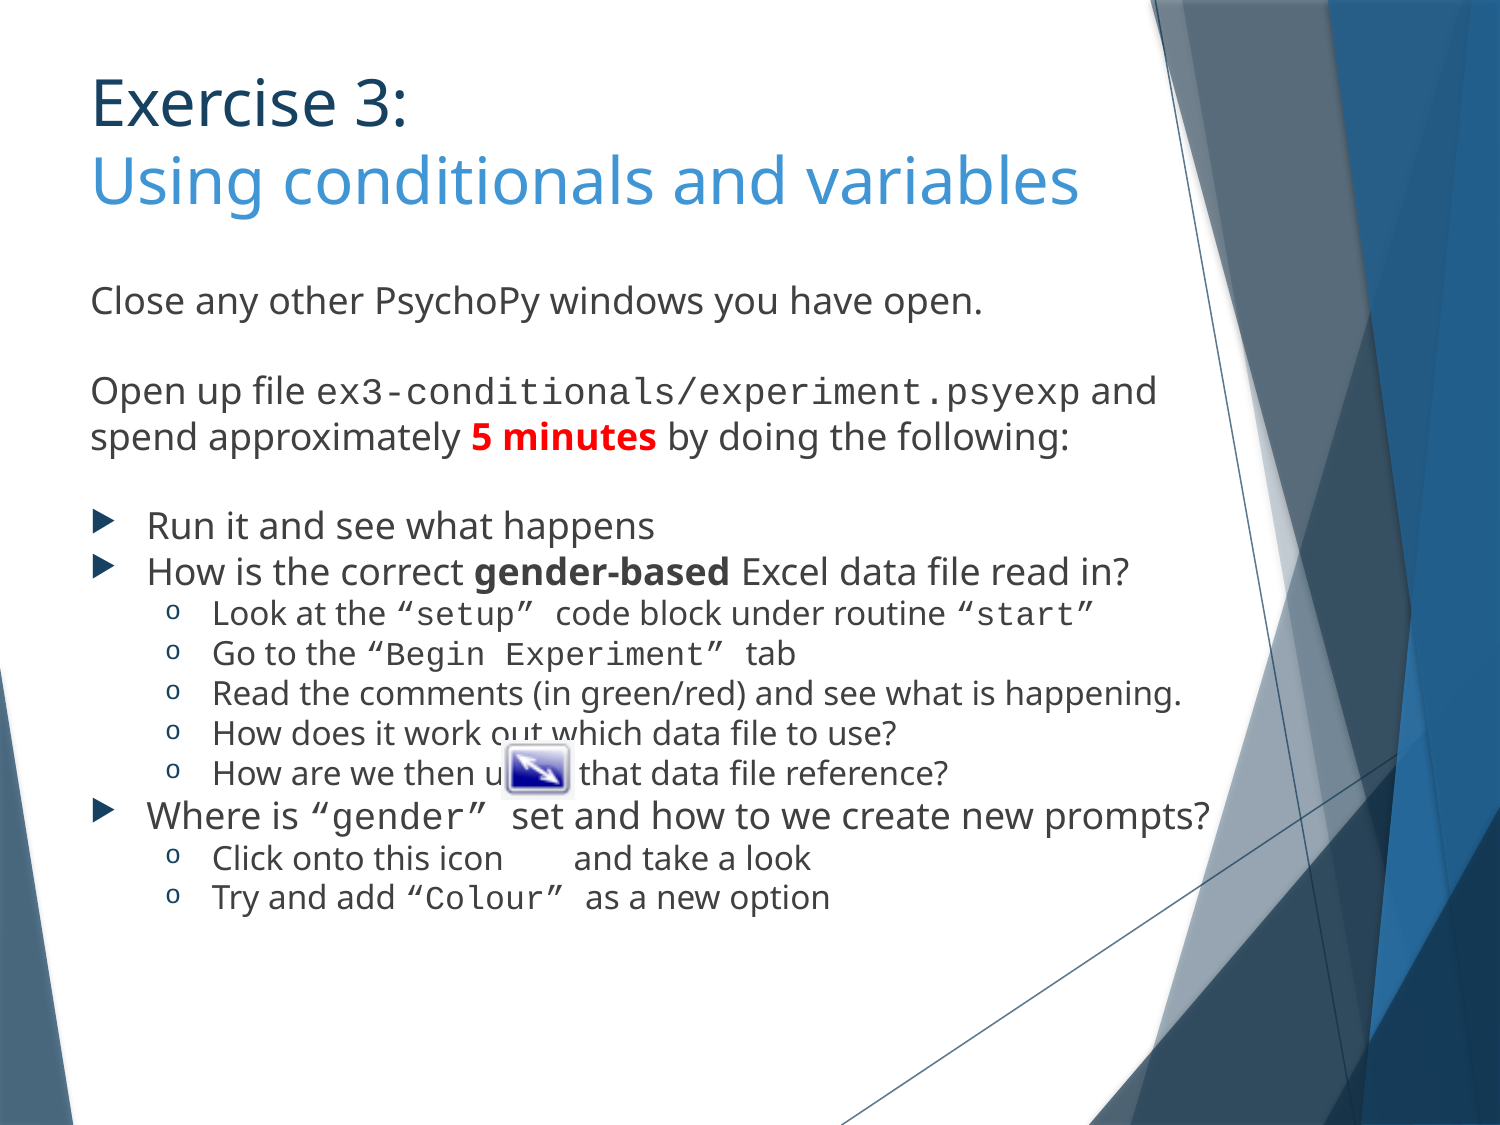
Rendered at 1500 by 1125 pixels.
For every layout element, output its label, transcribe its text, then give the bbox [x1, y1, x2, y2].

title Exercise 3: Using conditionals and variables [75, 45, 1425, 233]
picture [501, 740, 575, 800]
list Close any other PsychoPy windows you have open. Open up file ex3-conditionals/experiment.psyexp and spend approximately 5 minutes by doing the following: Run it and see what happens How is the correct gender-based Excel data file read in? Look at the “setup” code block under routine “start” Go to the “Begin Experiment” tab Read the comments (in green/red) and see what is happening. How does it work out which data file to use? How are we then using that data file reference? Where is “gender” set and how to we create new prompts? Click onto this icon and take a look Try and add “Colour” as a new option [75, 262, 1425, 1078]
